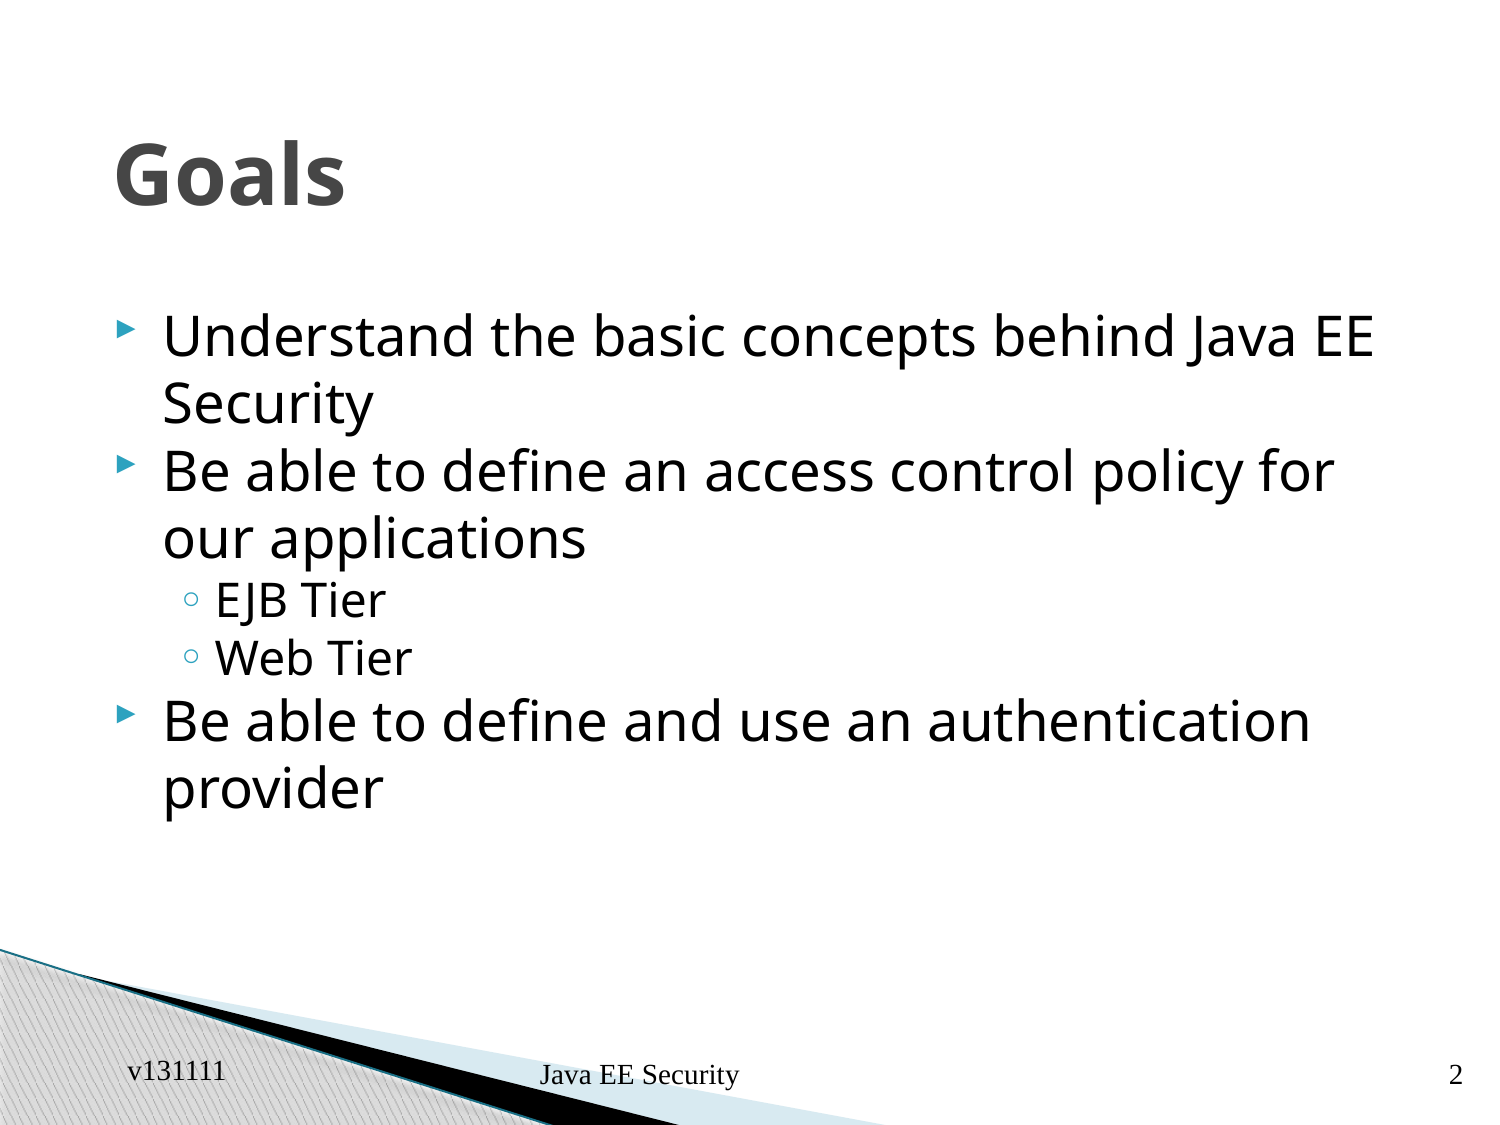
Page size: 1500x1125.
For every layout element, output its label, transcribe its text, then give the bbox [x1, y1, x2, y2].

slide_number 2 [1418, 1037, 1479, 1098]
title Goals [112, 99, 1387, 263]
list Understand the basic concepts behind Java EE Security Be able to define an access control policy for our applications EJB Tier Web Tier Be able to define and use an authentication provider [112, 299, 1387, 1000]
footer Java EE Security [525, 1037, 1363, 1098]
slide_number v131111 [112, 1025, 419, 1094]
